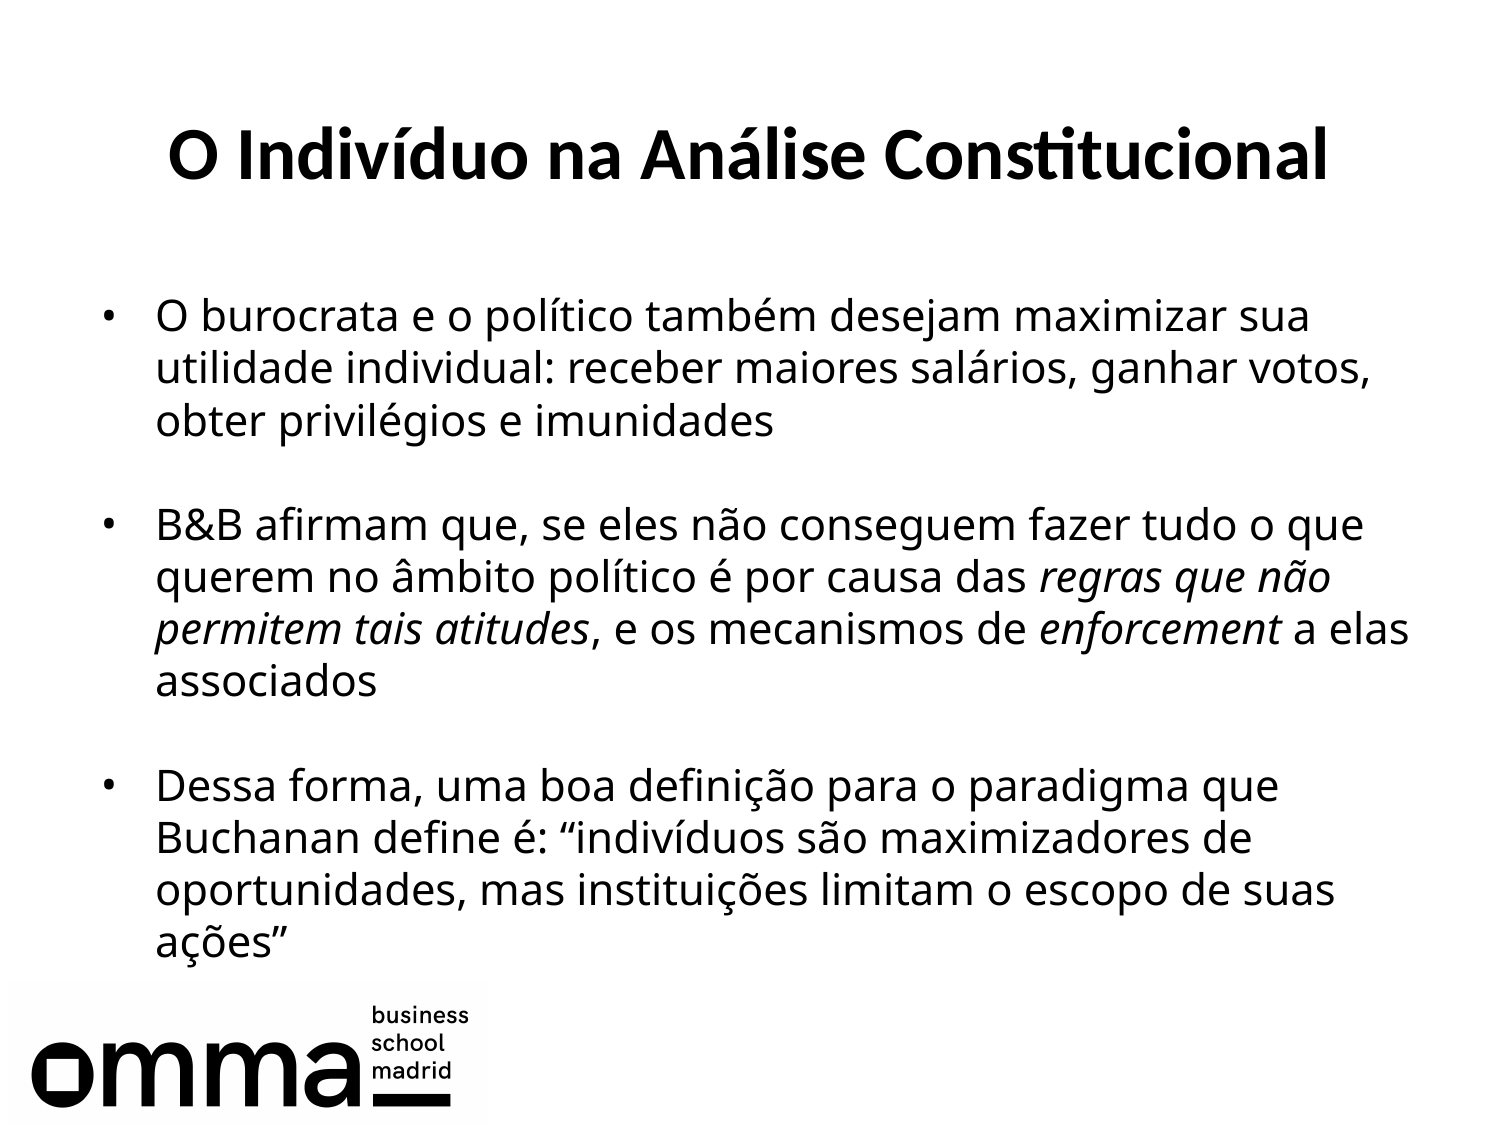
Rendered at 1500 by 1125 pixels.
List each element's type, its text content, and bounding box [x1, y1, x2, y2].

picture [9, 981, 487, 1125]
title O Indivíduo na Análise Constitucional [75, 45, 1425, 233]
list O burocrata e o político também desejam maximizar sua utilidade individual: receber maiores salários, ganhar votos, obter privilégios e imunidades B&B afirmam que, se eles não conseguem fazer tudo o que querem no âmbito político é por causa das regras que não permitem tais atitudes, e os mecanismos de enforcement a elas associados Dessa forma, uma boa definição para o paradigma que Buchanan define é: “indivíduos são maximizadores de oportunidades, mas instituições limitam o escopo de suas ações” [75, 273, 1425, 985]
